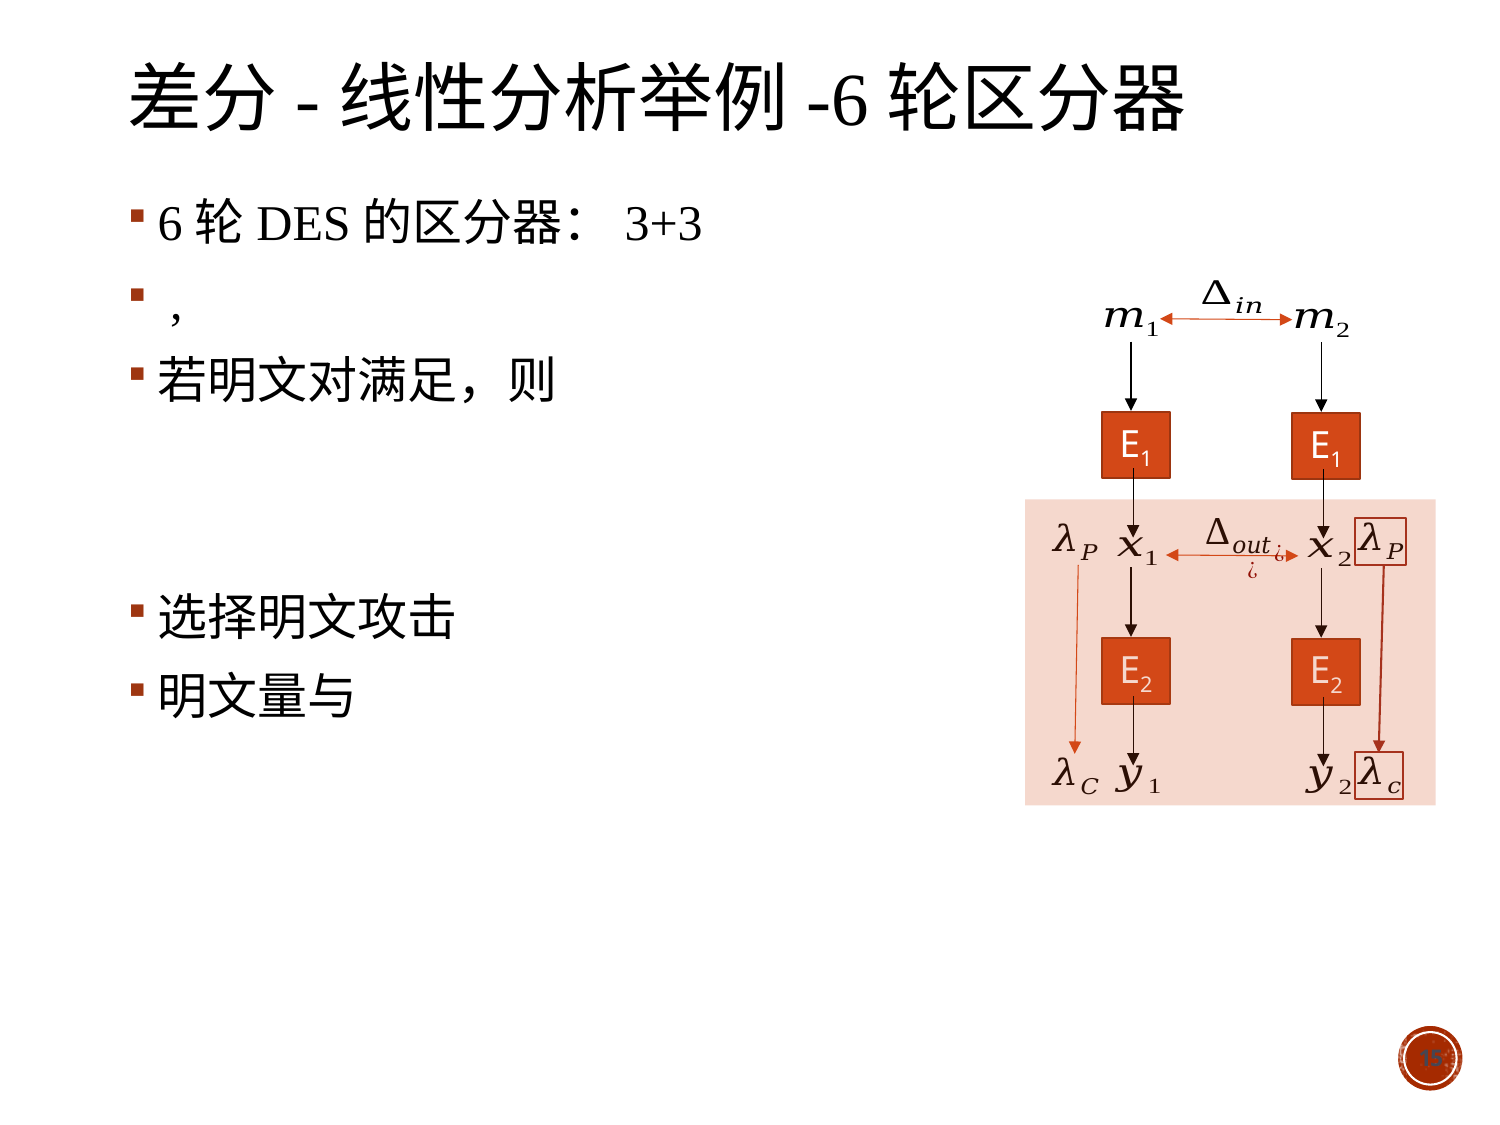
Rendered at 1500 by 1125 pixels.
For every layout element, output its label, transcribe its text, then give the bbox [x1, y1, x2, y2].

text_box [1051, 521, 1099, 798]
text_box [1024, 498, 1437, 806]
slide_number 15 [1391, 1028, 1471, 1089]
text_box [1358, 520, 1405, 799]
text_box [1294, 299, 1359, 798]
title 差分-线性分析举例-6轮区分器 [112, 13, 1388, 189]
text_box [1162, 276, 1290, 318]
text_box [1168, 510, 1297, 578]
text_box E1 [1101, 411, 1171, 479]
